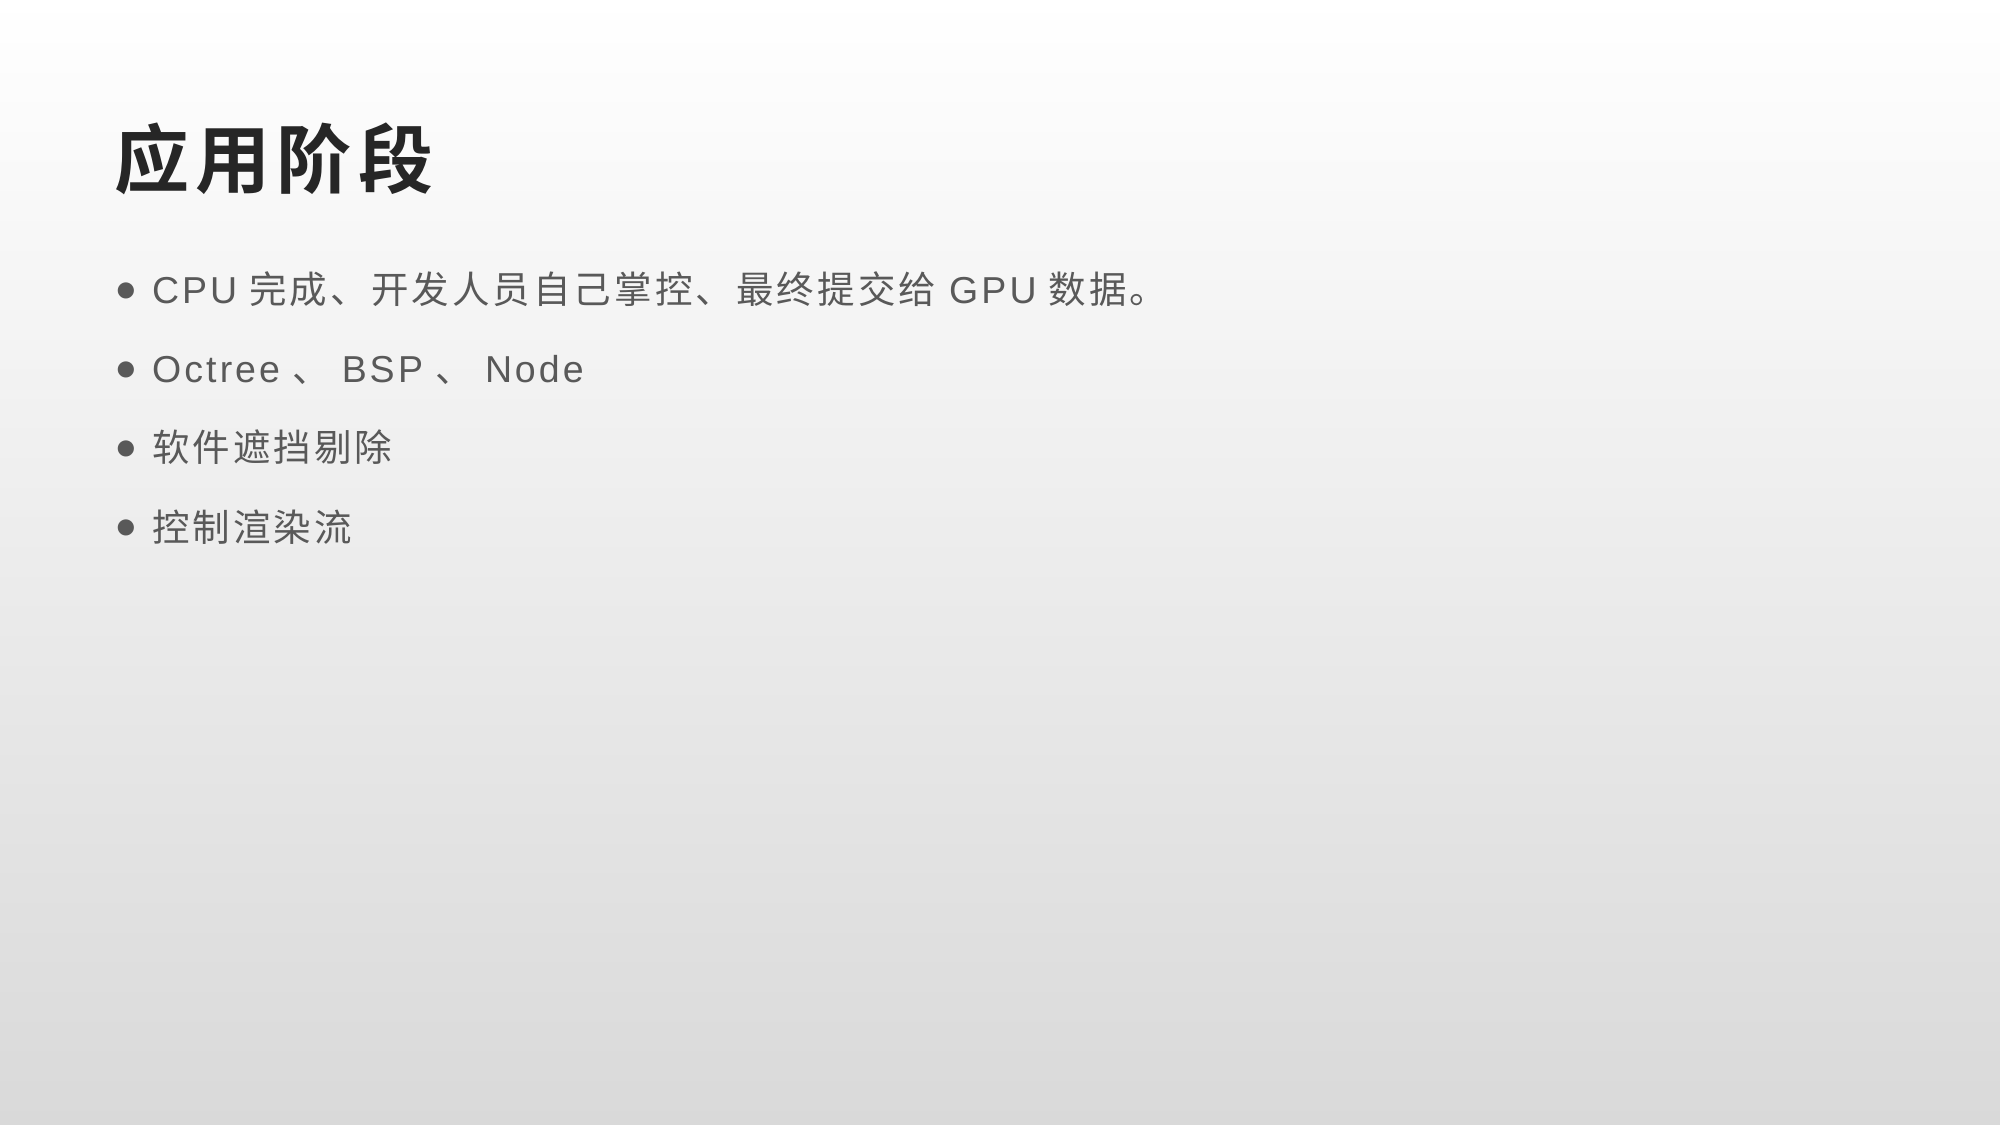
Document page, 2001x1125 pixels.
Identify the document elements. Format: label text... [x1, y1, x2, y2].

title 应用阶段 [99, 99, 1900, 216]
list CPU完成、开发人员自己掌控、最终提交给GPU数据。 Octree、BSP、Node 软件遮挡剔除 控制渲染流 [99, 244, 1900, 1026]
